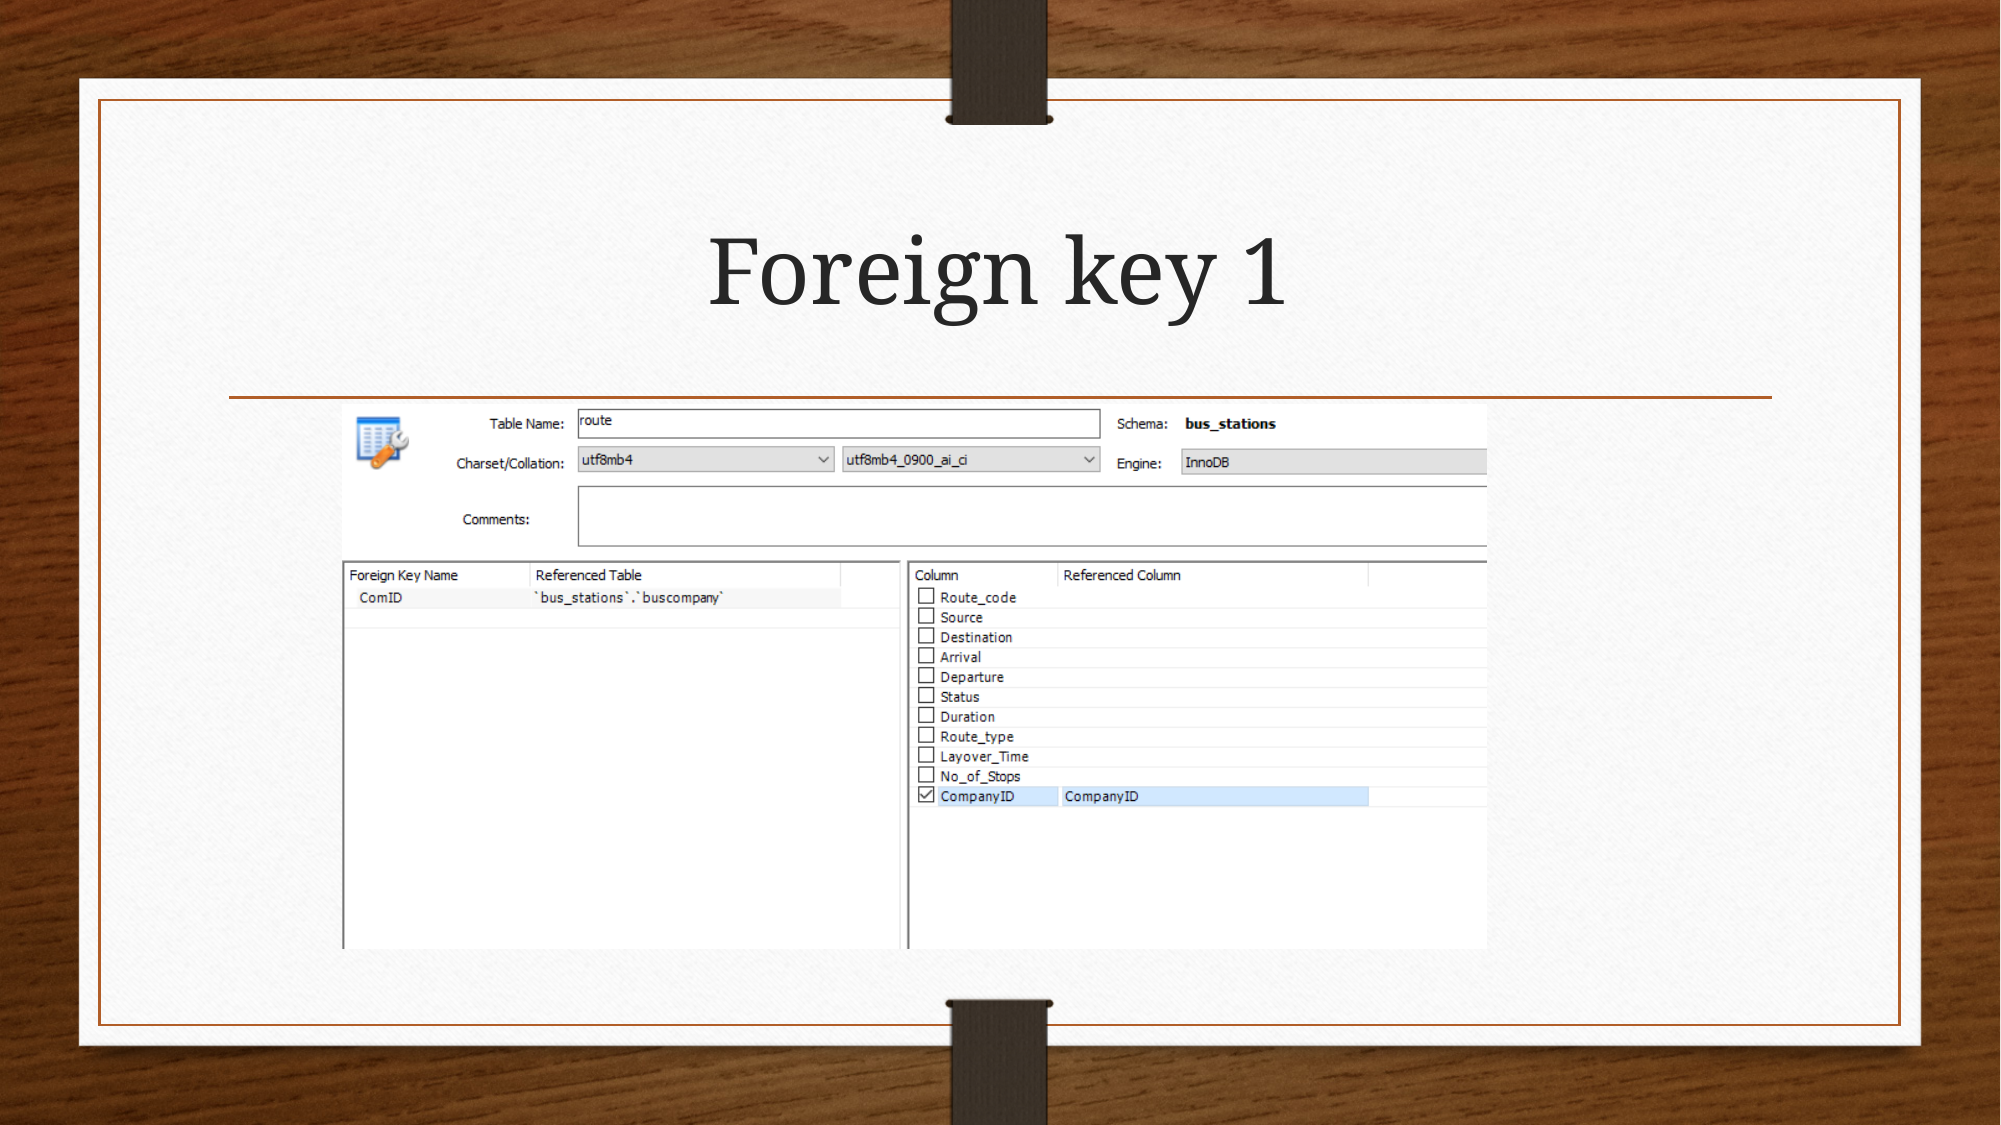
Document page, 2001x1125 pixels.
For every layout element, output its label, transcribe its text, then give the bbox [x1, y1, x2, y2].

title Foreign key 1 [212, 161, 1788, 375]
picture [0, 0, 948, 1125]
picture [101, 0, 2001, 1125]
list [342, 404, 1487, 949]
